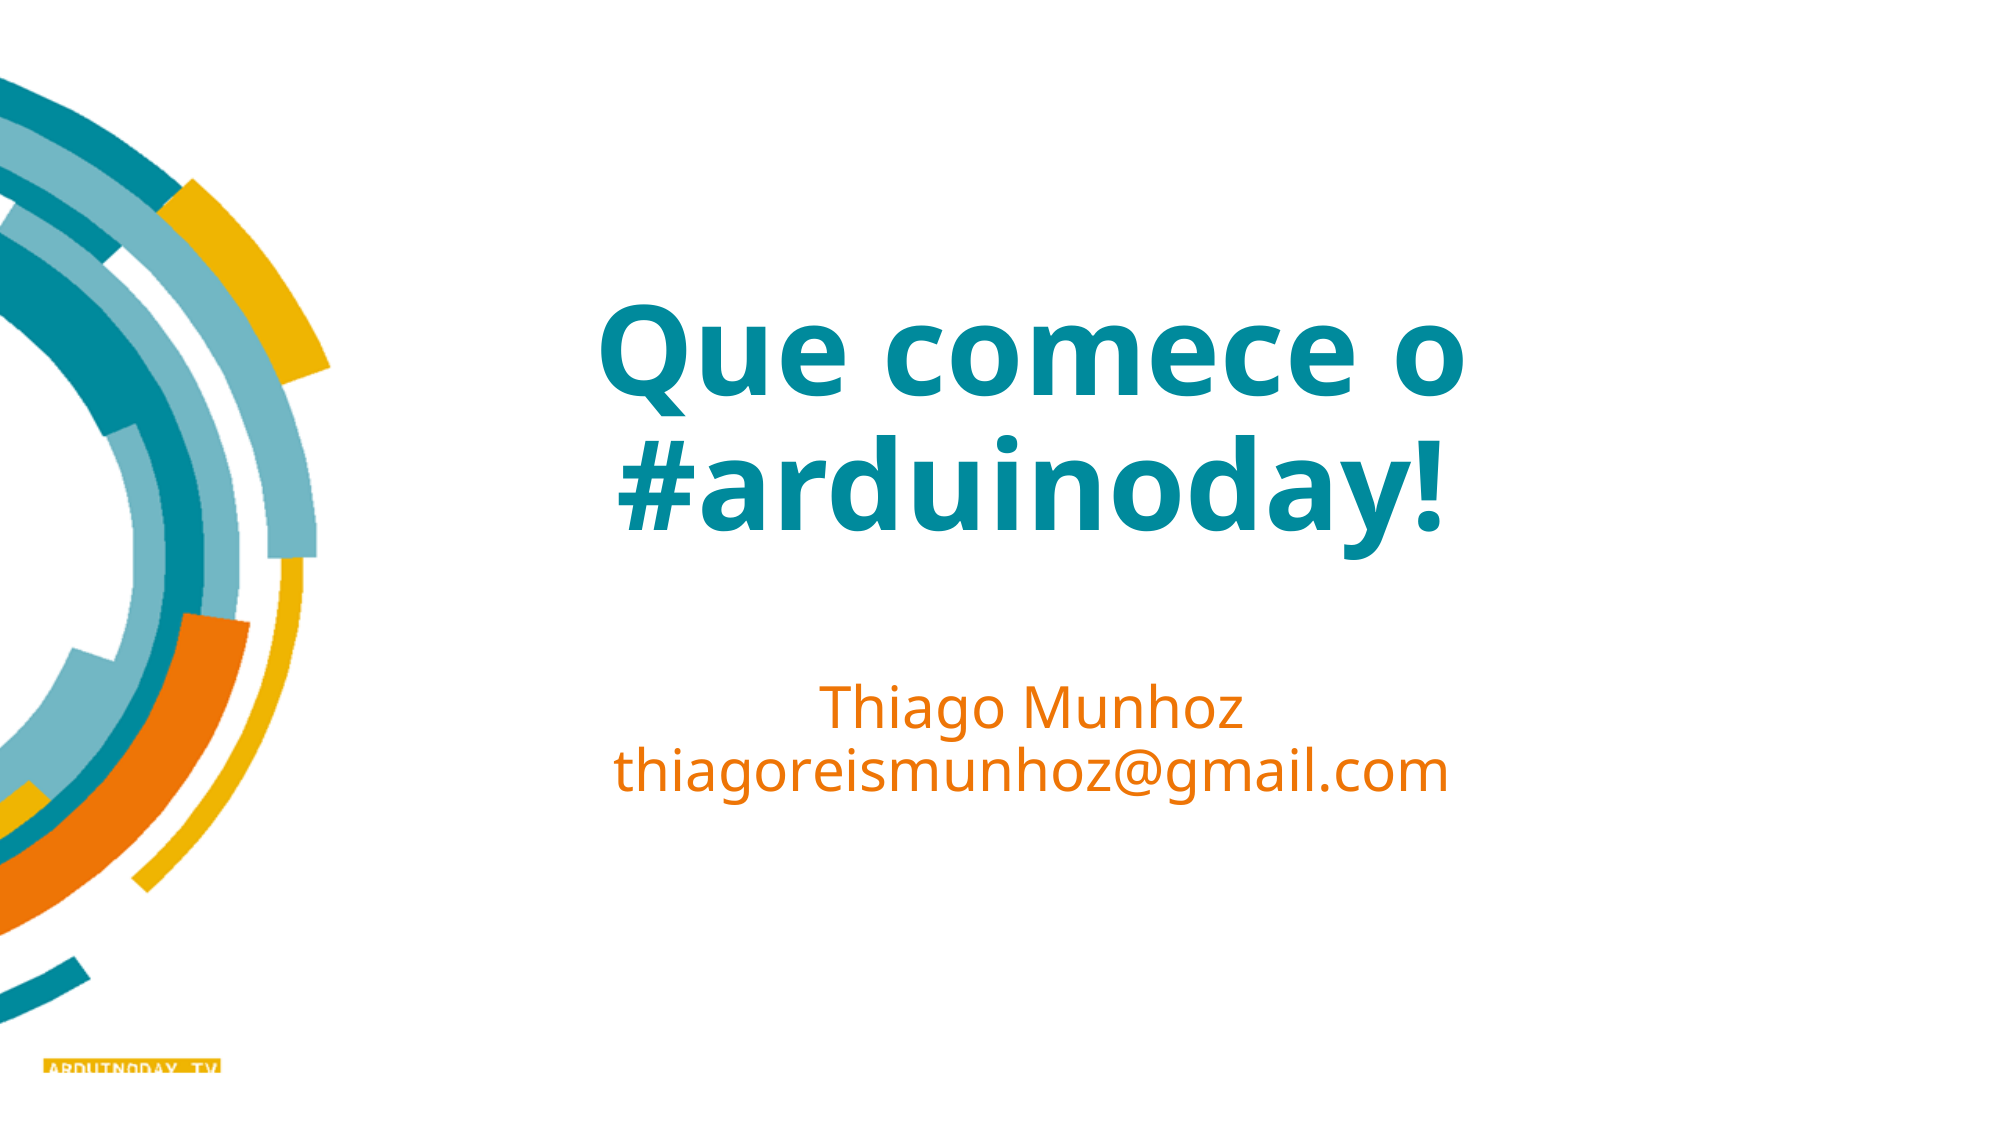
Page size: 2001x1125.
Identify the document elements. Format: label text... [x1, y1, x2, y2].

subtitle Thiago Munhoz thiagoreismunhoz@gmail.com [282, 580, 1783, 852]
picture [0, 0, 2001, 1125]
title Que comece o #arduinoday! [282, 173, 1783, 565]
